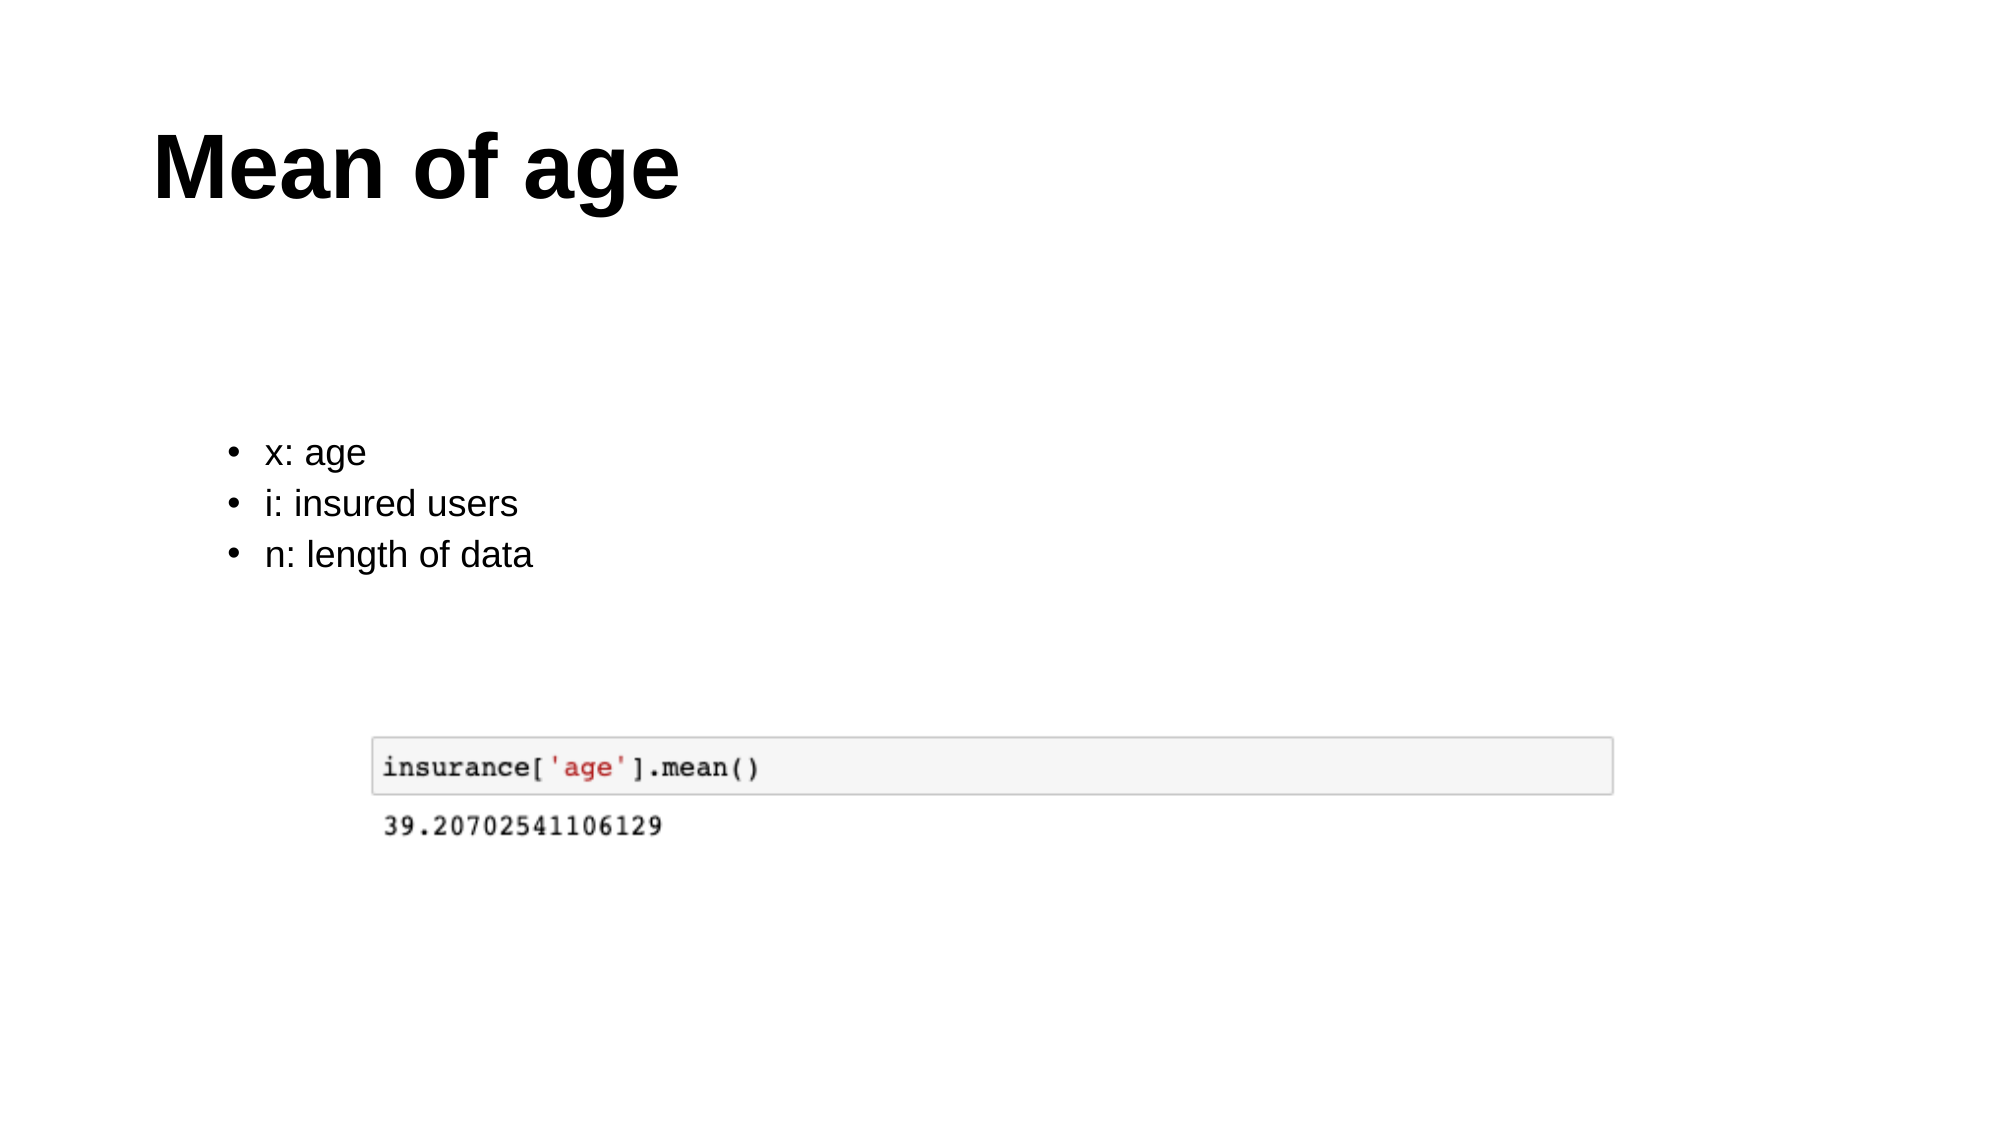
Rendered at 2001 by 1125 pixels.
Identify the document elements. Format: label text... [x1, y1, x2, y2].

title Mean of age [137, 59, 1863, 278]
picture [362, 726, 1638, 857]
